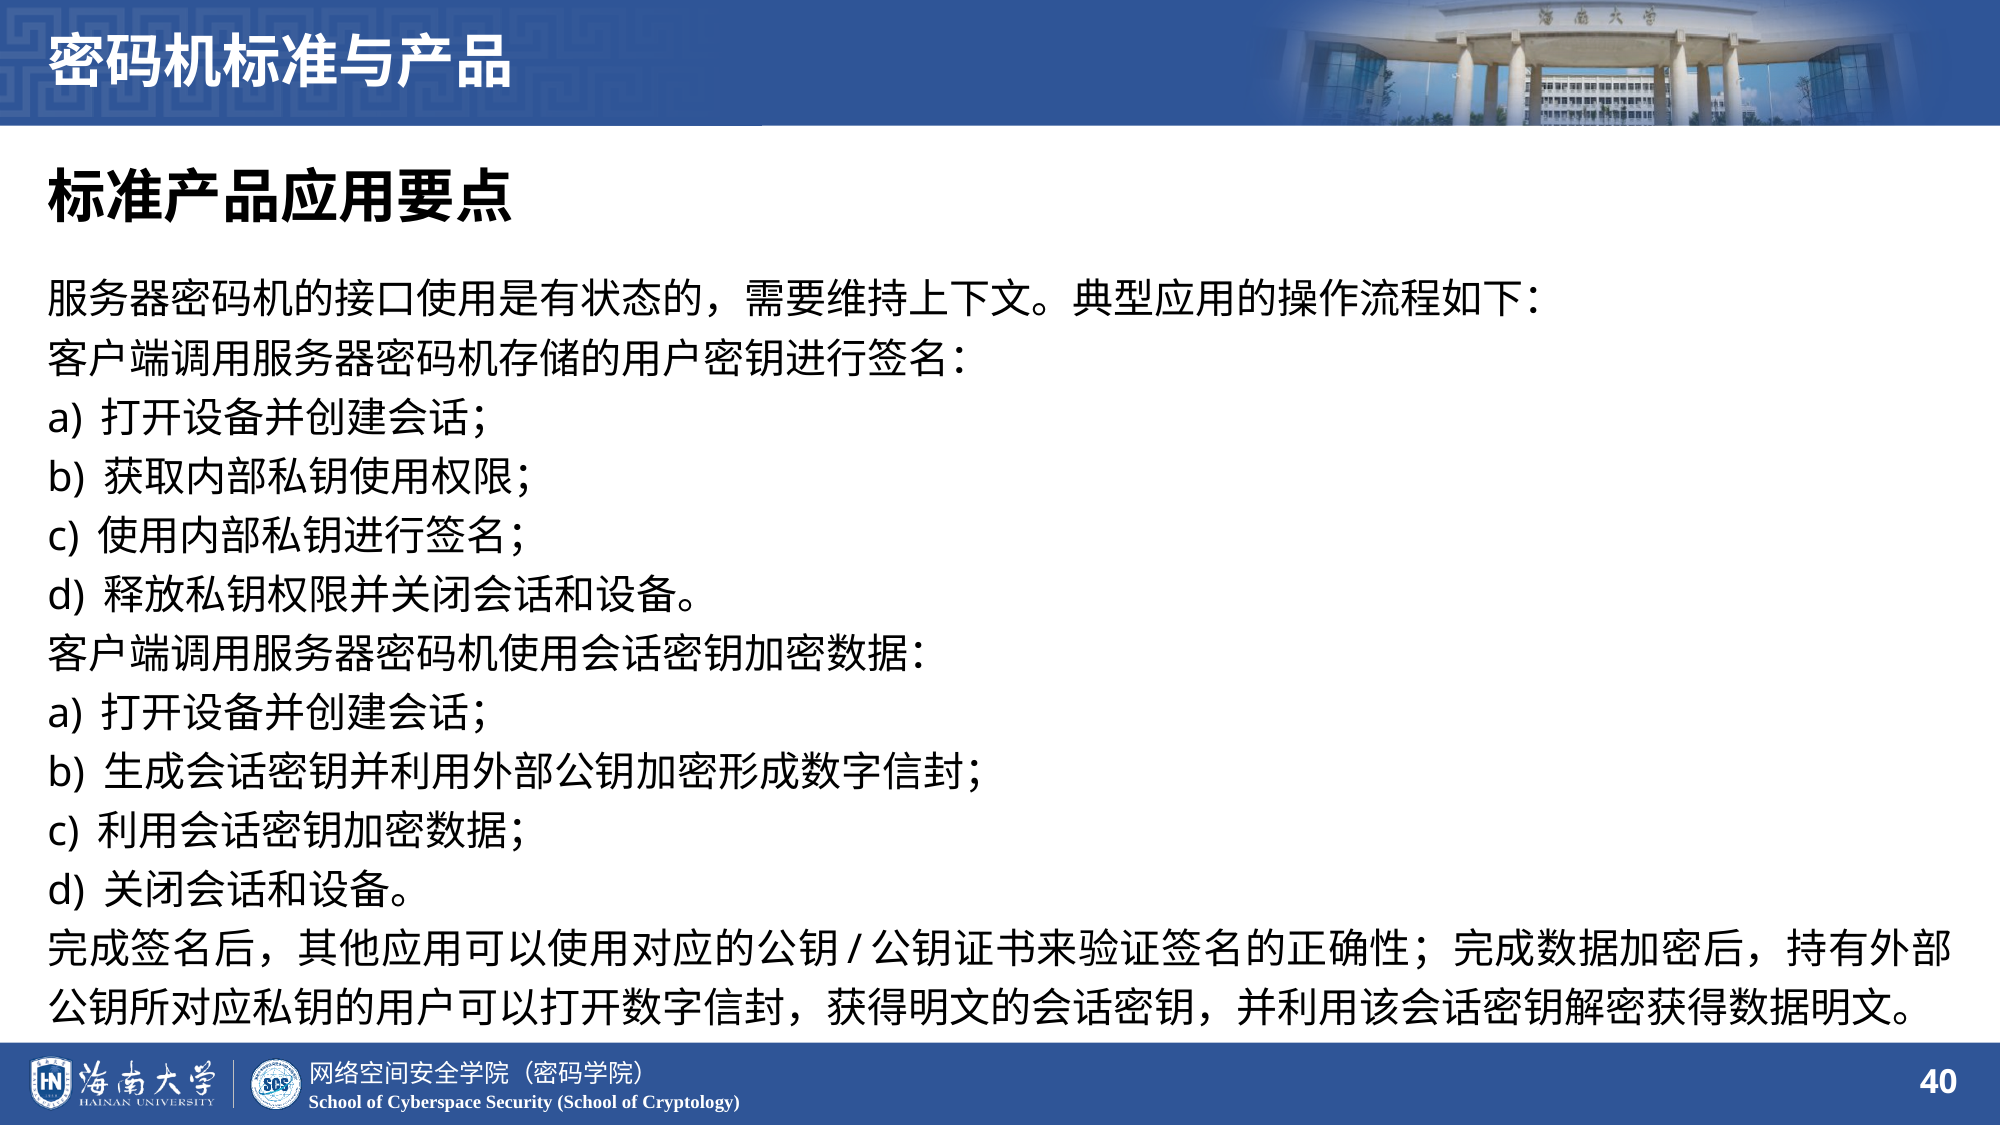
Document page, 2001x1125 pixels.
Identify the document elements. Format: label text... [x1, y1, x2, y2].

list 标准产品应用要点 [32, 151, 1968, 245]
picture [245, 1067, 306, 1114]
picture [27, 1054, 219, 1113]
picture [1190, 0, 2000, 126]
slide_number 40 [1522, 1053, 1973, 1114]
list 服务器密码机的接口使用是有状态的，需要维持上下文。典型应用的操作流程如下： 客户端调用服务器密码机存储的用户密钥进行签名： a) 打开设备并创建会话； b) 获取内部私钥使用权限； c) 使用内部私钥进行签名； d) 释放私钥权限并关闭会话和设备。 客户端调用服务器密码机使用会话密钥加密数据： a) 打开设备并创建会话； b) 生成会话密钥并利用外部公钥加密形成数字信封； c) 利用会话密钥加密数据； d) 关闭会话和设备。 完成签名后，其他应用可以使用对应的公钥/公钥证书来验证签名的正确性；完成数据加密后，持有外部公钥所对应私钥的用户可以打开数字信封，获得明文的会话密钥，并利用该会话密钥解密获得数据明文。 [32, 255, 1968, 1067]
list 密码机标准与产品 [32, 17, 1297, 109]
